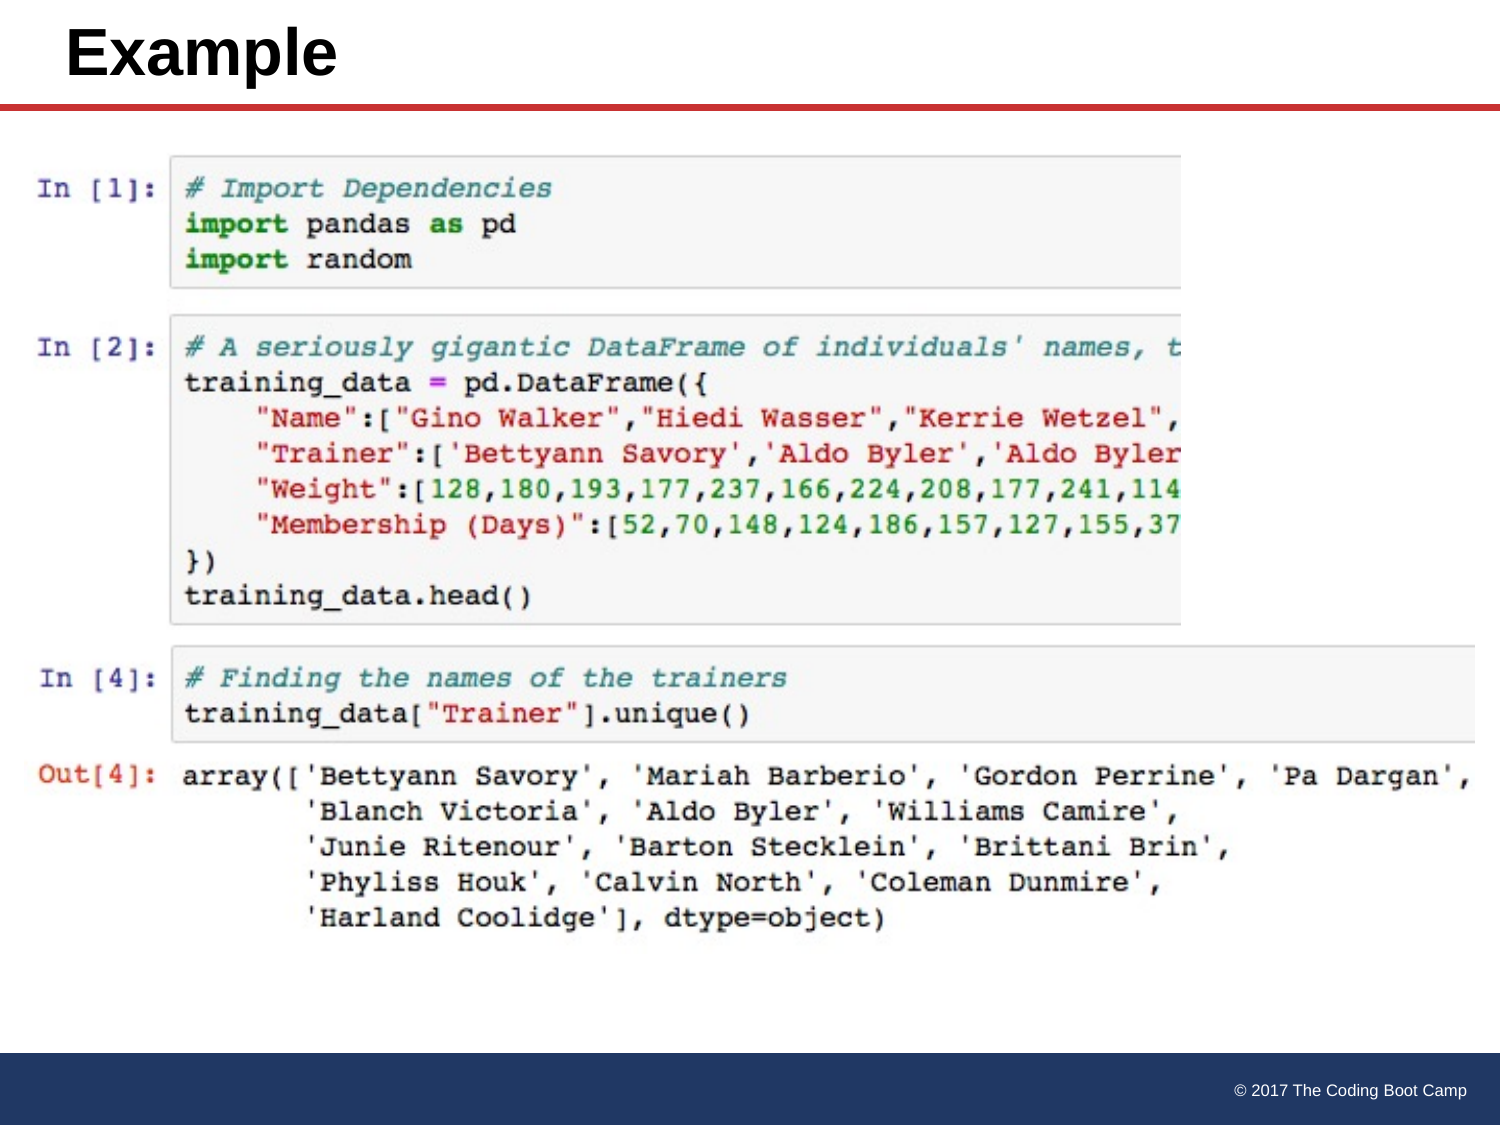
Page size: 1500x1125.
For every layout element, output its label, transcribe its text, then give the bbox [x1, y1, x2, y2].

title Example [50, 0, 948, 108]
picture [1, 137, 1475, 955]
